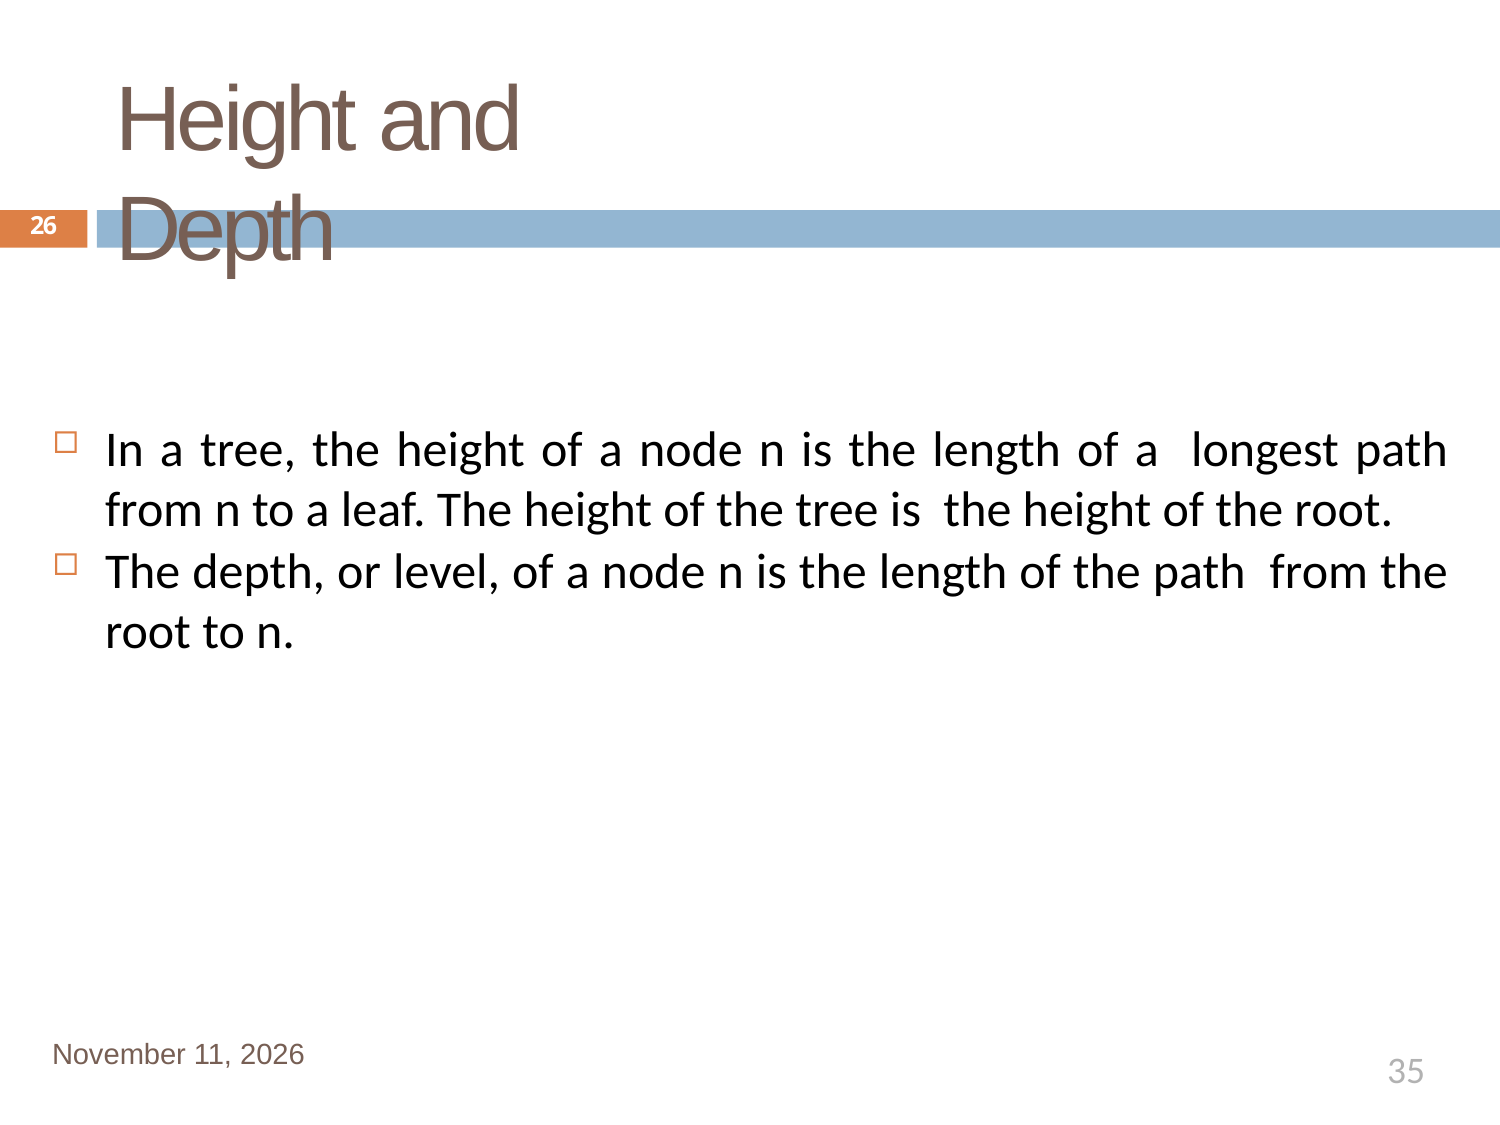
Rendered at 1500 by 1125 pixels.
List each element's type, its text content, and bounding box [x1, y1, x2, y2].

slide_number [50, 1037, 399, 1125]
title Height and Depth [113, 56, 764, 279]
text_box In a tree, the height of a node n is the length of a longest path from n to a leaf. The height of the tree is the height of the root. The depth, or level, of a node n is the length of the path from the root to n. [50, 414, 1450, 659]
text_box 26 [28, 207, 59, 240]
slide_number 35 [1080, 1046, 1425, 1103]
